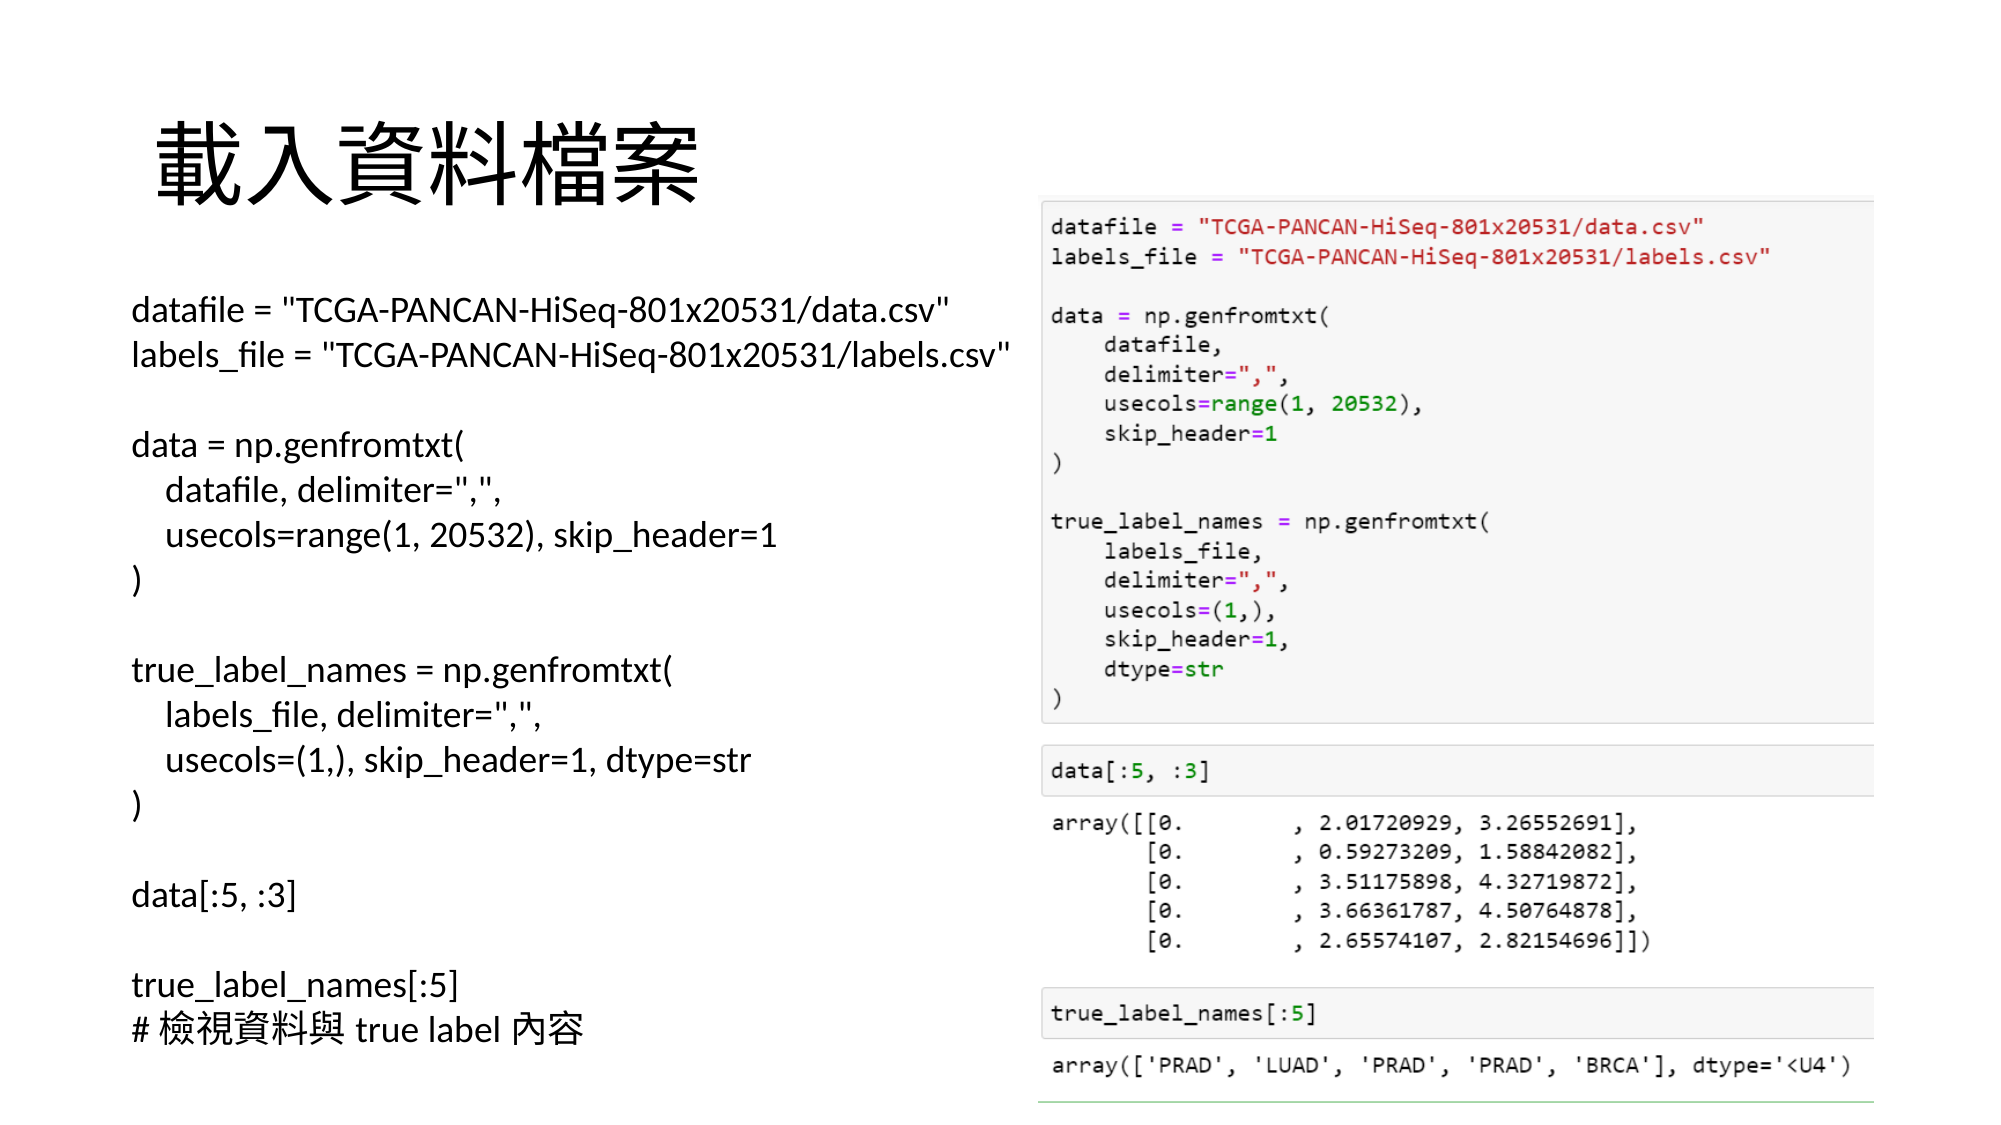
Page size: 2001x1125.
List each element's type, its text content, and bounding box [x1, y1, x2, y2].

text_box datafile = "TCGA-PANCAN-HiSeq-801x20531/data.csv" labels_file = "TCGA-PANCAN-HiSeq-801x20531/labels.csv" data = np.genfromtxt( datafile, delimiter=",", usecols=range(1, 20532), skip_header=1 ) true_label_names = np.genfromtxt( labels_file, delimiter=",", usecols=(1,), skip_header=1, dtype=str ) data[:5, :3] true_label_names[:5] #檢視資料與true label內容 [116, 277, 1038, 1102]
picture [1038, 195, 1874, 1105]
title 載入資料檔案 [137, 59, 1863, 277]
